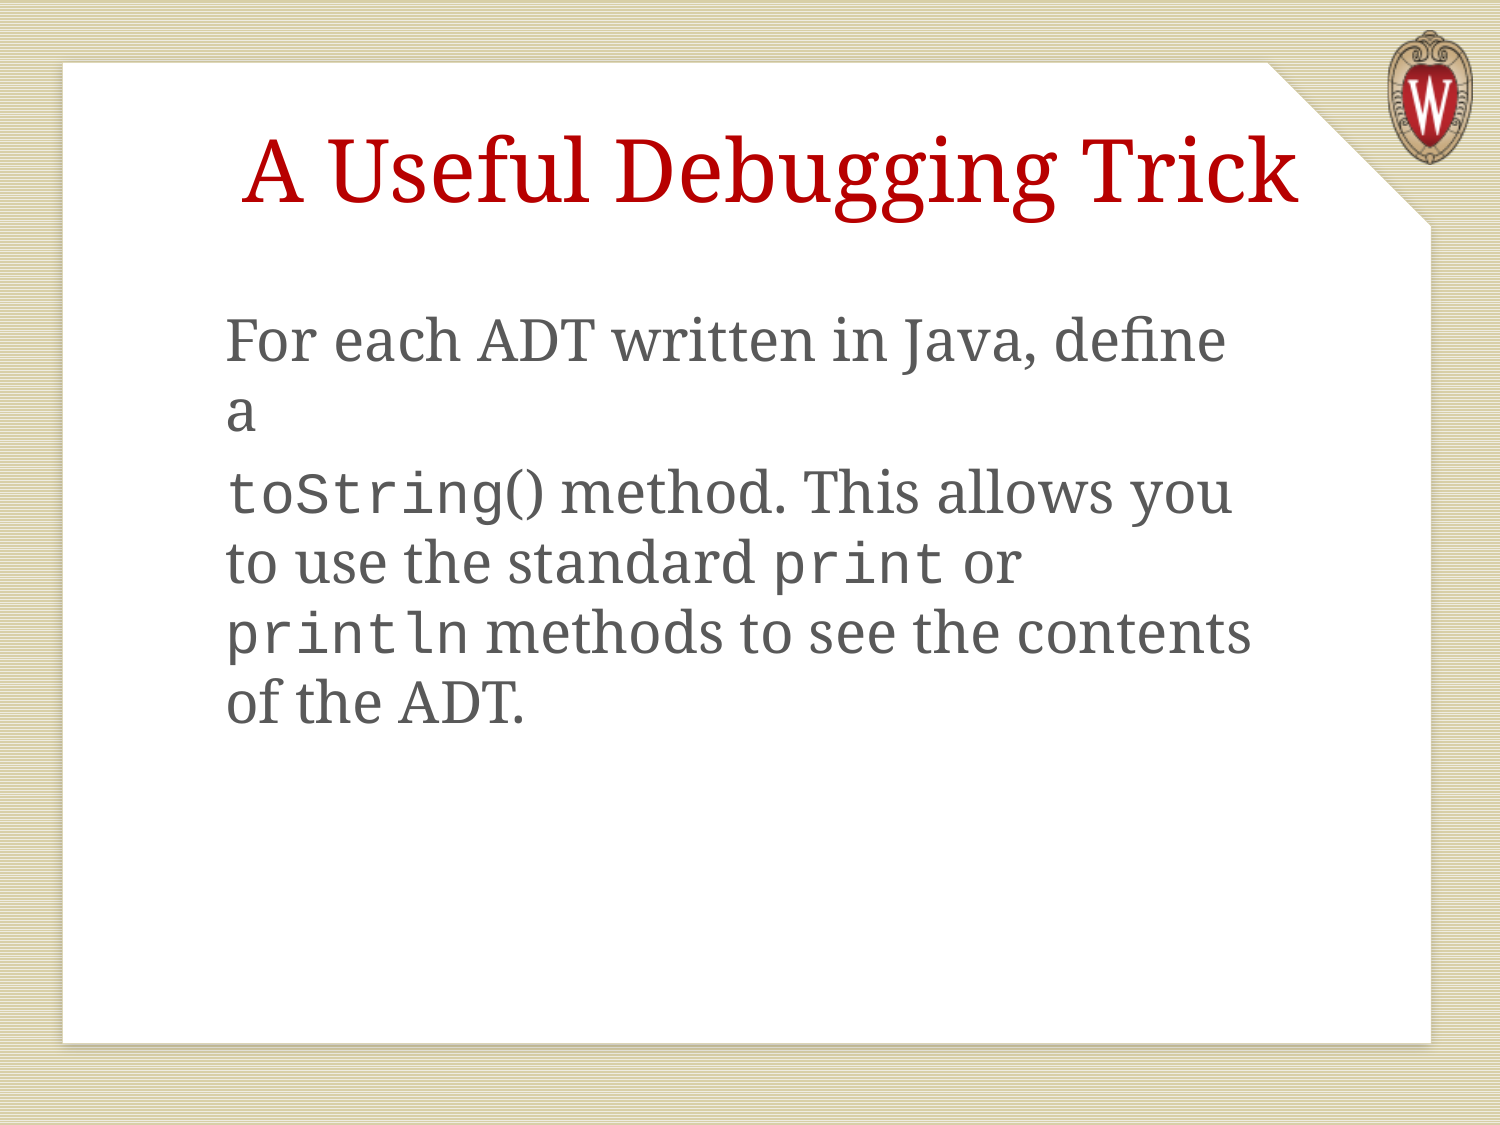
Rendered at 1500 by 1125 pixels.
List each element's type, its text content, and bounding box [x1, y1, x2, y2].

subtitle For each ADT written in Java, define a toString() method. This allows you to use the standard print or println methods to see the contents of the ADT. [225, 303, 1275, 887]
title A Useful Debugging Trick [133, 115, 1409, 264]
